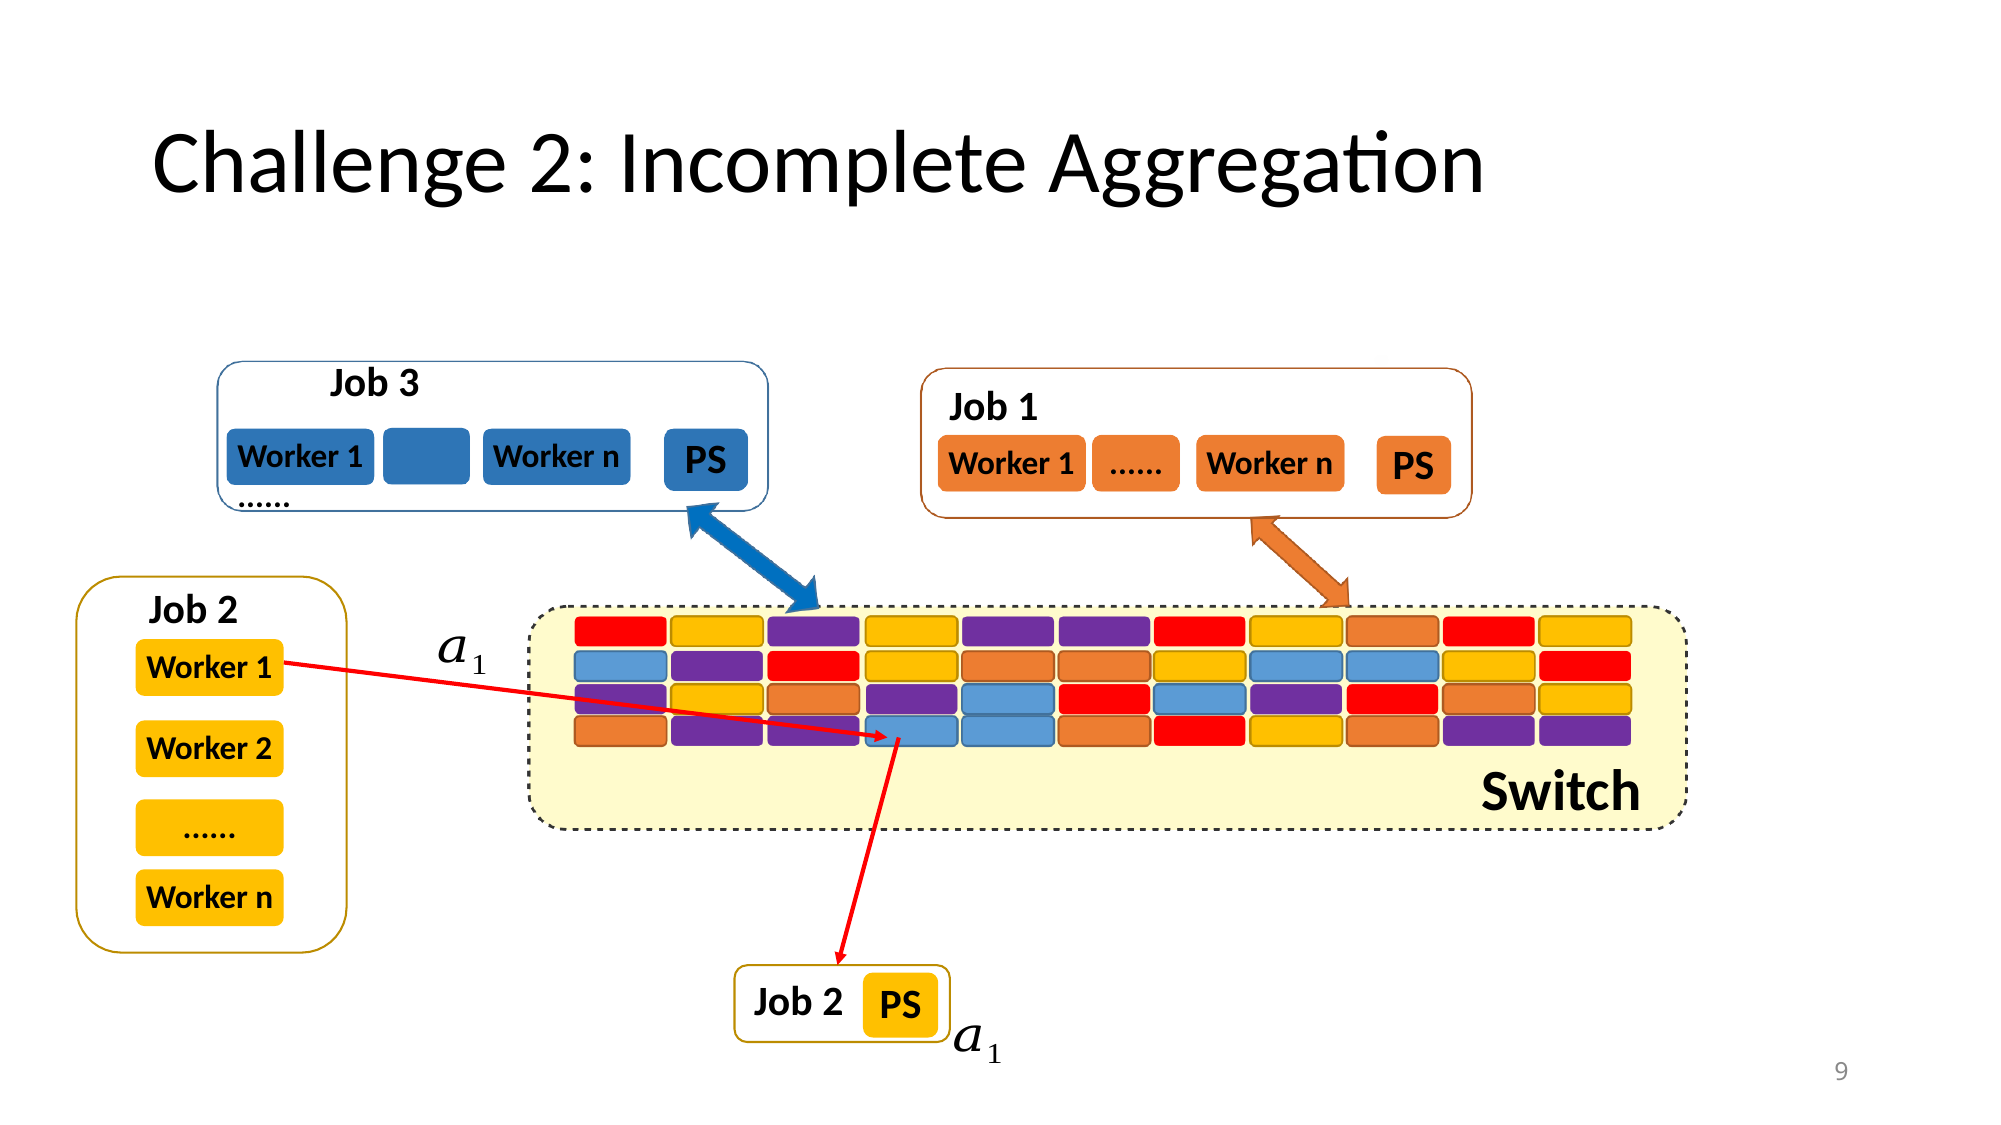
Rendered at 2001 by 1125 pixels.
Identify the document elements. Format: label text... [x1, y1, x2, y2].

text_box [283, 662, 888, 738]
title Challenge 2: Incomplete Aggregation [150, 101, 1675, 292]
text_box 9 [1832, 1054, 1850, 1086]
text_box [733, 963, 952, 1044]
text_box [837, 737, 900, 966]
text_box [74, 354, 1689, 955]
